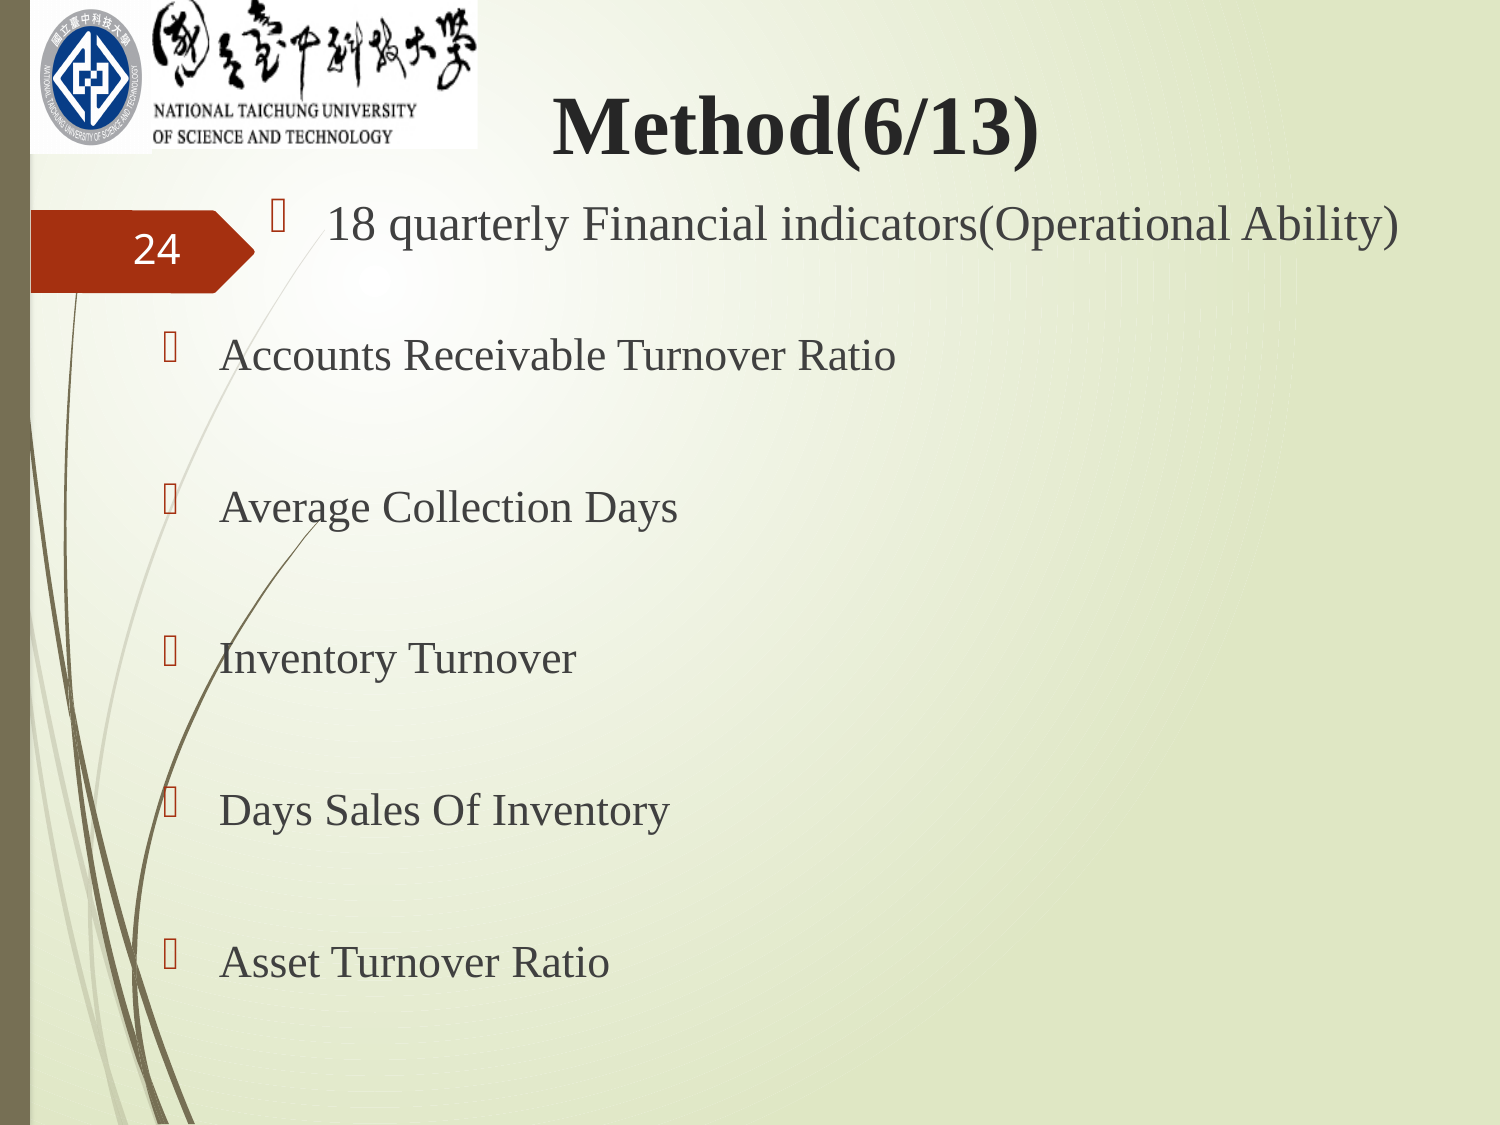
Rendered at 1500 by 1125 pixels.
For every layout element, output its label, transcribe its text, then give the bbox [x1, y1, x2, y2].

text_box Accounts Receivable Turnover Ratio Average Collection Days Inventory Turnover Days Sales Of Inventory Asset Turnover Ratio [147, 317, 1486, 1070]
text_box Method(6/13) [541, 64, 1091, 183]
slide_number 24 [99, 221, 196, 282]
text_box 18 quarterly Financial indicators(Operational Ability) [255, 183, 1424, 259]
picture [30, 0, 478, 154]
